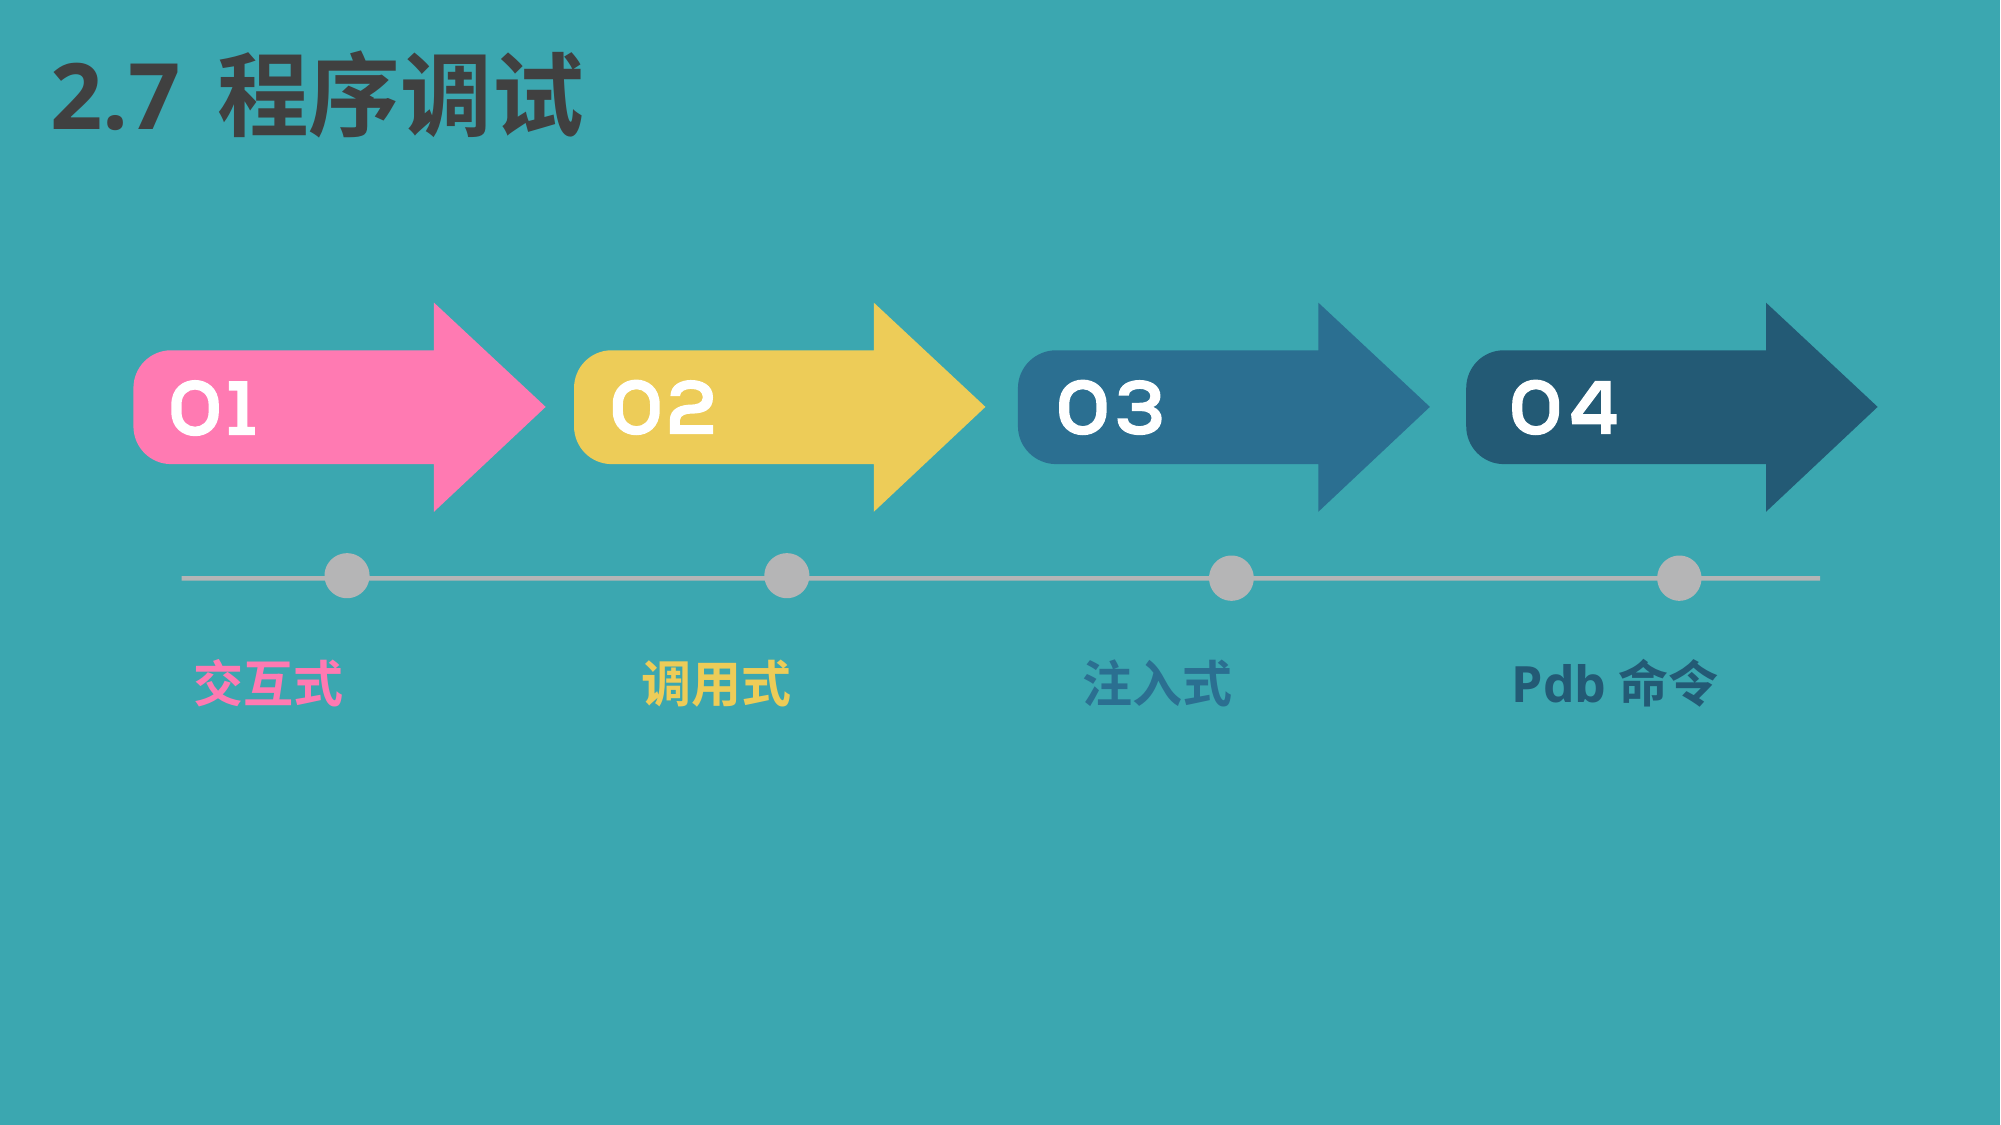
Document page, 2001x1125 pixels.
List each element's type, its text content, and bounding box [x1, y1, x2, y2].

text_box [574, 302, 986, 512]
text_box [1466, 302, 1878, 512]
text_box Pdb命令 [1496, 644, 1734, 720]
text_box [181, 576, 324, 581]
text_box 交互式 [178, 644, 359, 720]
text_box 注入式 [1067, 644, 1248, 720]
text_box [1059, 379, 1107, 436]
text_box [1702, 576, 1821, 581]
text_box [1209, 555, 1254, 601]
text_box [370, 576, 764, 581]
text_box [133, 302, 546, 512]
text_box [228, 381, 255, 436]
text_box [1512, 379, 1560, 436]
text_box [764, 553, 810, 599]
text_box [1254, 576, 1657, 581]
text_box [1657, 555, 1702, 601]
text_box [669, 379, 714, 435]
text_box 程序调试 [255, 30, 714, 155]
text_box [1017, 302, 1430, 512]
text_box [171, 379, 219, 437]
text_box 2.7 [35, 30, 255, 255]
text_box [809, 576, 1209, 581]
text_box [1571, 380, 1617, 435]
text_box [1117, 379, 1162, 436]
text_box [612, 379, 660, 436]
text_box [324, 553, 370, 599]
text_box 调用式 [626, 644, 807, 720]
